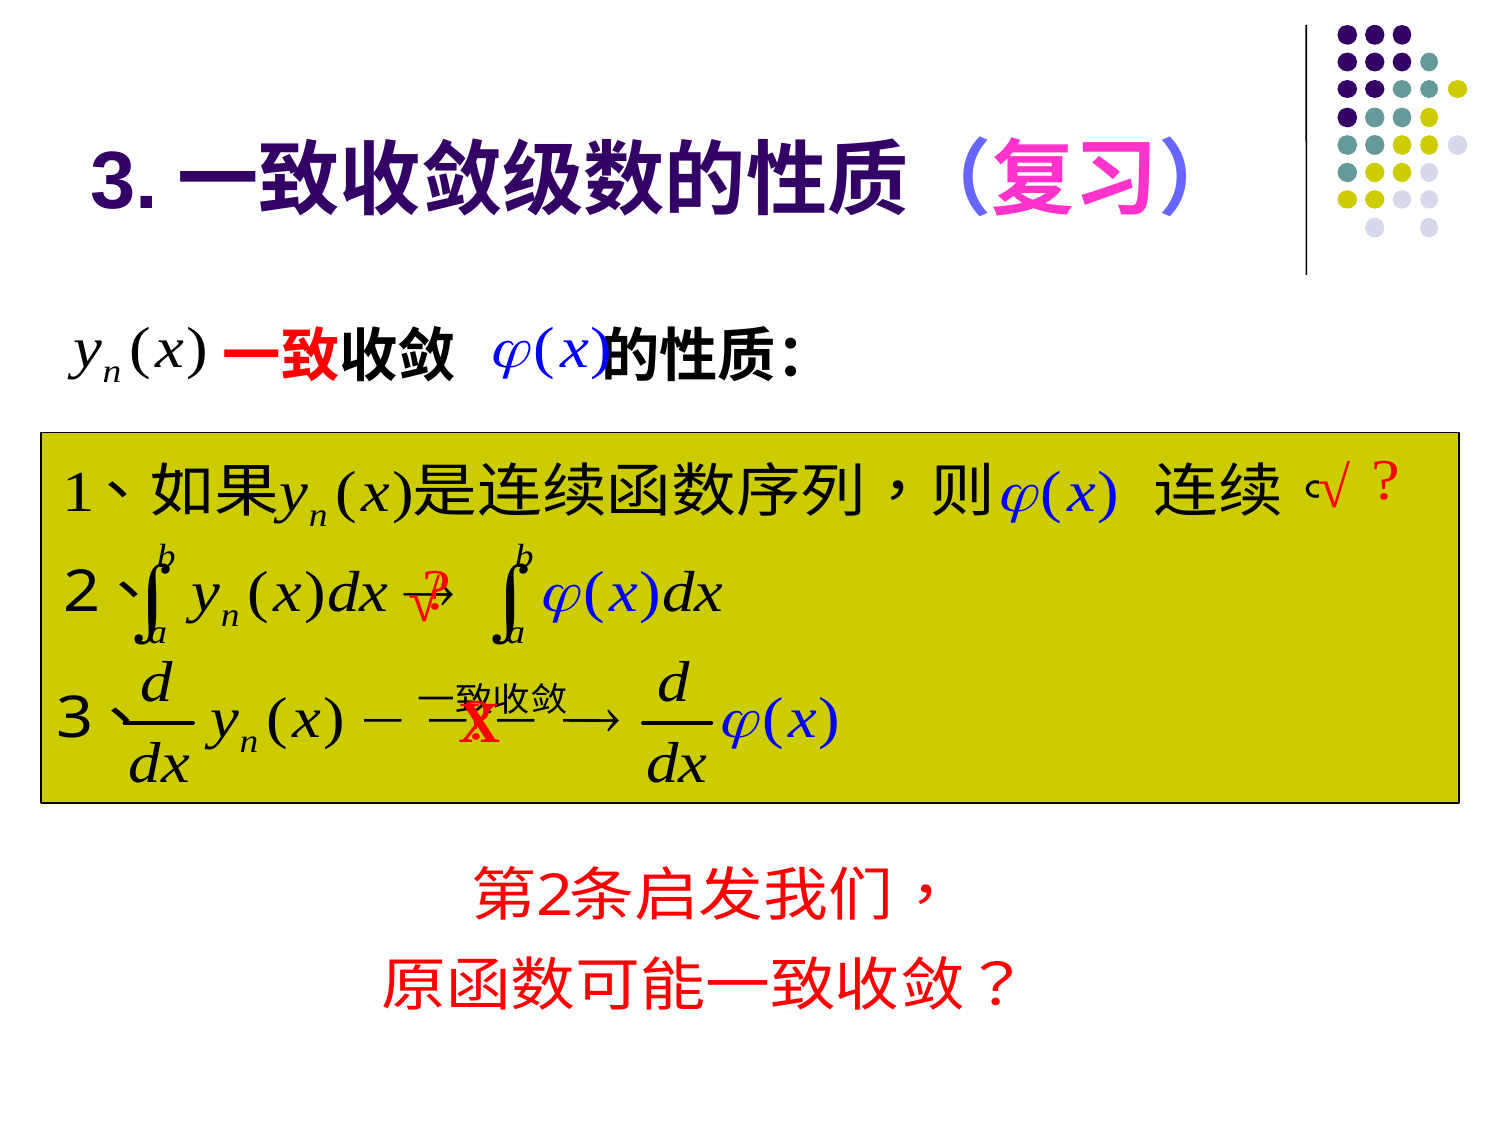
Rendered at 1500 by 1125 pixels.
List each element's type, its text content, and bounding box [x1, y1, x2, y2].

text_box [374, 857, 1013, 1022]
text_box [414, 555, 464, 624]
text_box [59, 453, 1320, 541]
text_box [455, 686, 505, 755]
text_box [55, 529, 737, 644]
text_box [49, 645, 850, 796]
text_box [1363, 446, 1413, 515]
text_box [41, 432, 1460, 803]
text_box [57, 309, 919, 398]
text_box √ [1303, 441, 1366, 527]
title 3.一致收敛级数的性质（复习） [74, 19, 1313, 233]
